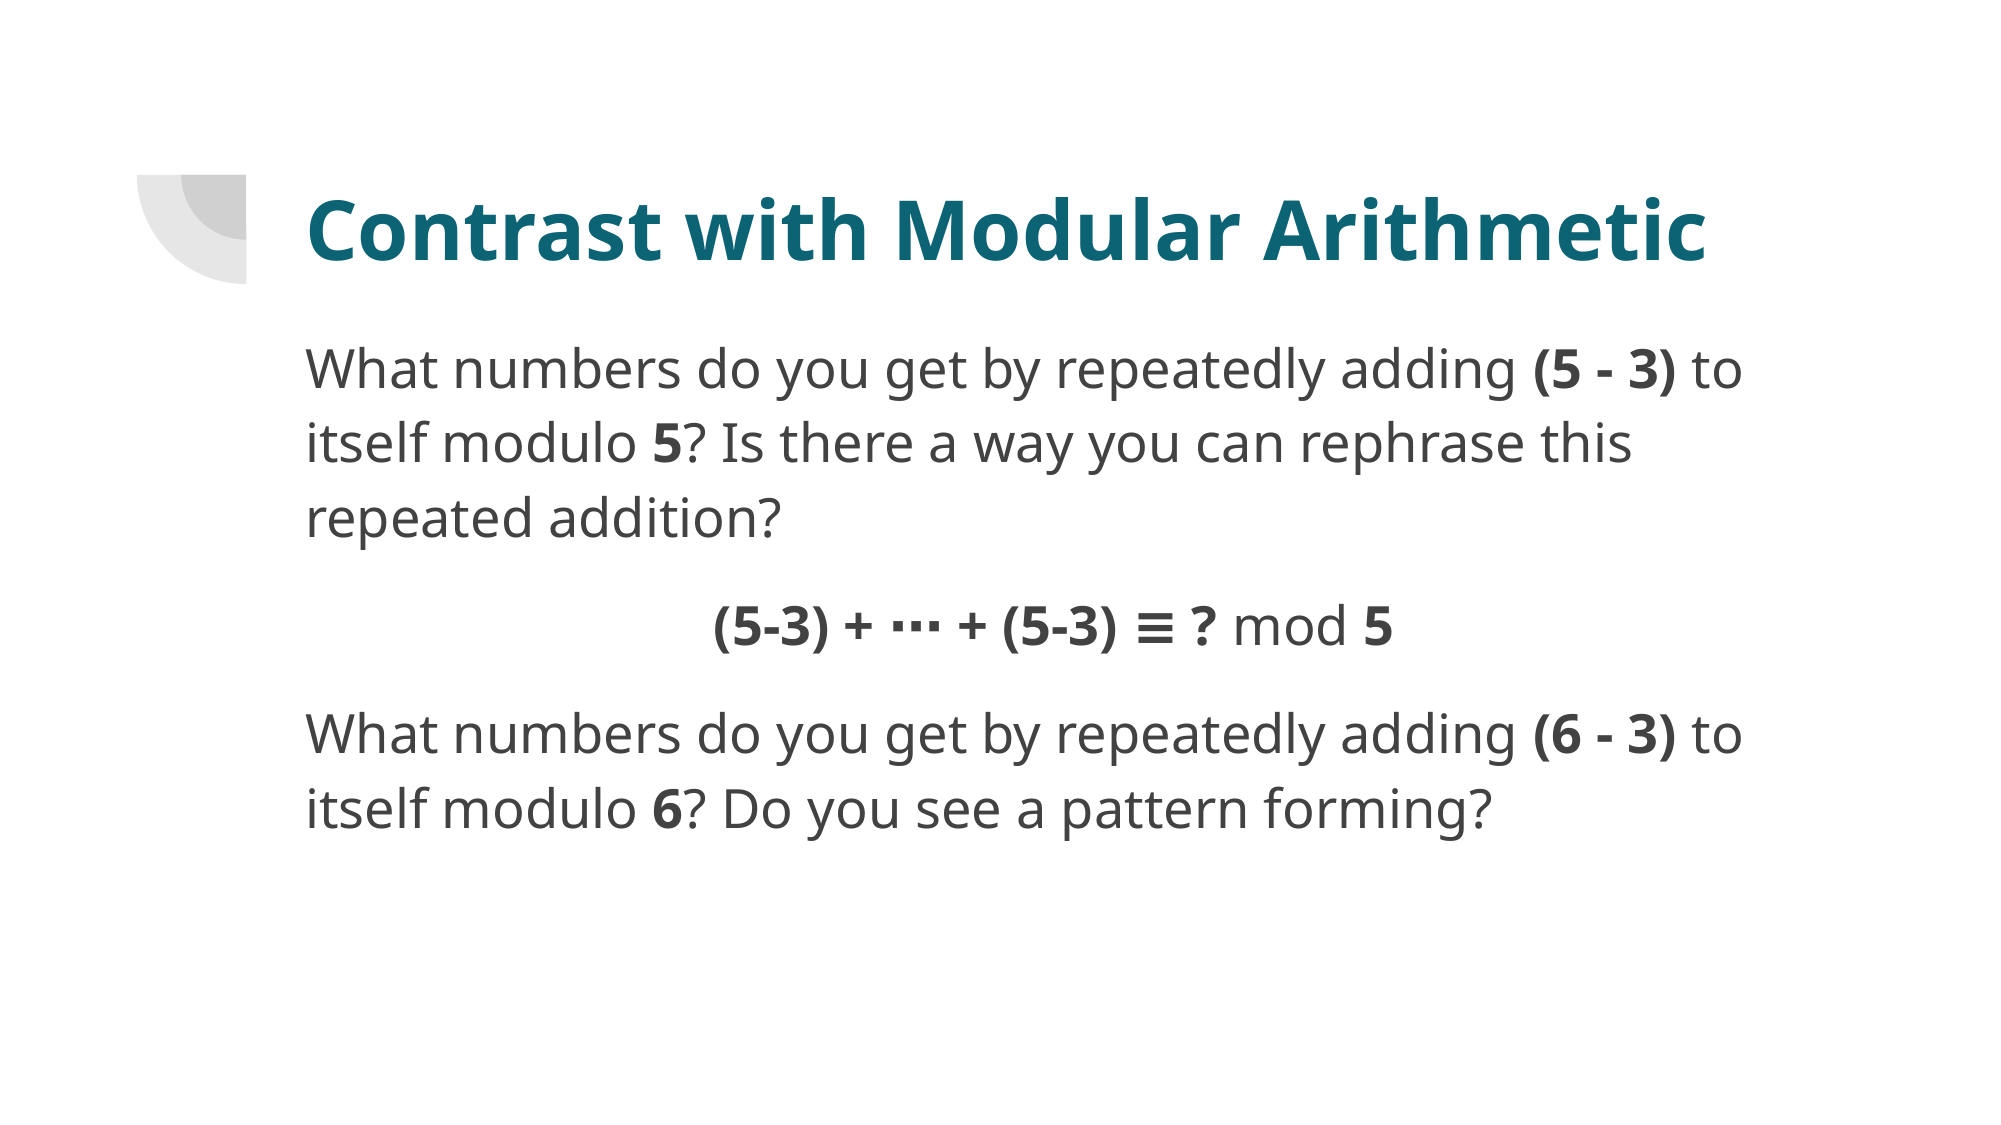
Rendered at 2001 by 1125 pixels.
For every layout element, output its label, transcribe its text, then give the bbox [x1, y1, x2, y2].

title Contrast with Modular Arithmetic [285, 157, 1823, 242]
list What numbers do you get by repeatedly adding (5 - 3) to itself modulo 5? Is there a way you can rephrase this repeated addition? (5-3) + ⋯ + (5-3) ≡ ? mod 5 What numbers do you get by repeatedly adding (6 - 3) to itself modulo 6? Do you see a pattern forming? [285, 242, 1823, 921]
